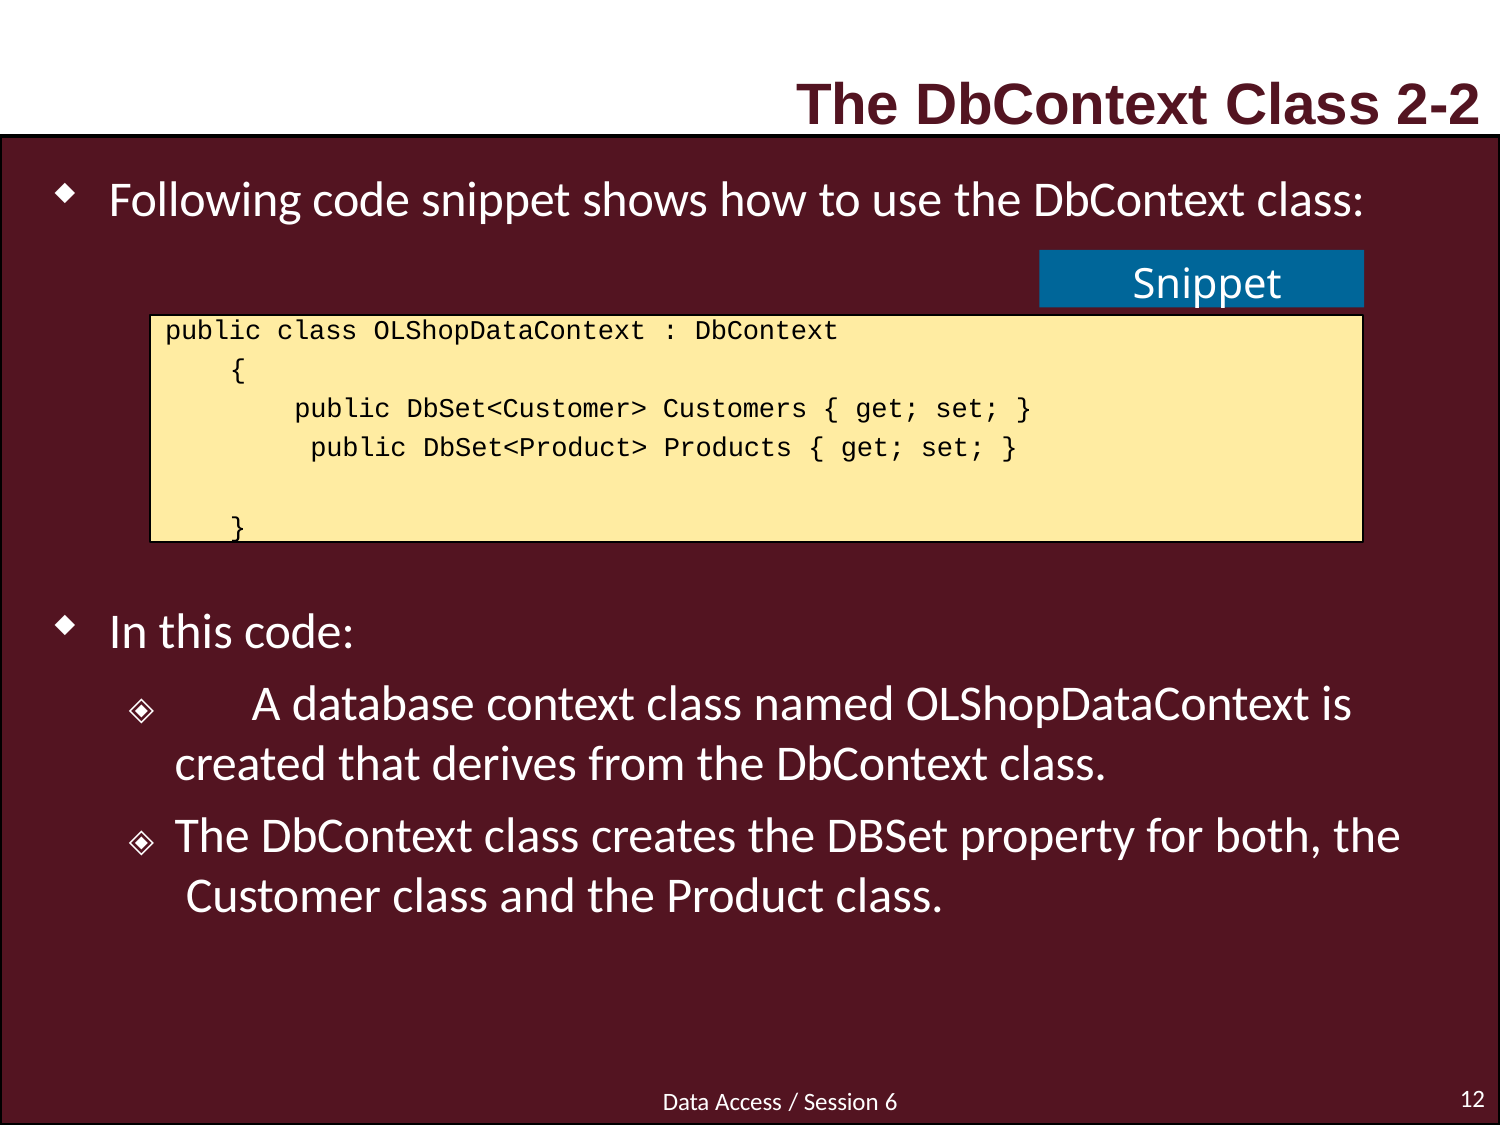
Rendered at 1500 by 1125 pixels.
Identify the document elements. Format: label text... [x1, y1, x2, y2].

title The DbContext Class 2-2 [794, 63, 1487, 254]
text_box Following code snippet shows how to use the DbContext class: [50, 164, 1376, 227]
slide_number Data Access / Session 6 [660, 1089, 902, 1125]
text_box In this code: 🞛 A database context class named OLShopDataContext is created that derives from the DbContext class. 🞛 The DbContext class creates the DBSet property for both, the Customer class and the Product class. [50, 584, 1412, 923]
text_box public class OLShopDataContext : DbContext { public DbSet<Customer> Customers { get; set; } public DbSet<Product> Products { get; set; } } [150, 314, 1363, 543]
text_box Snippet [1039, 249, 1365, 308]
slide_number 12 [1453, 1086, 1492, 1125]
